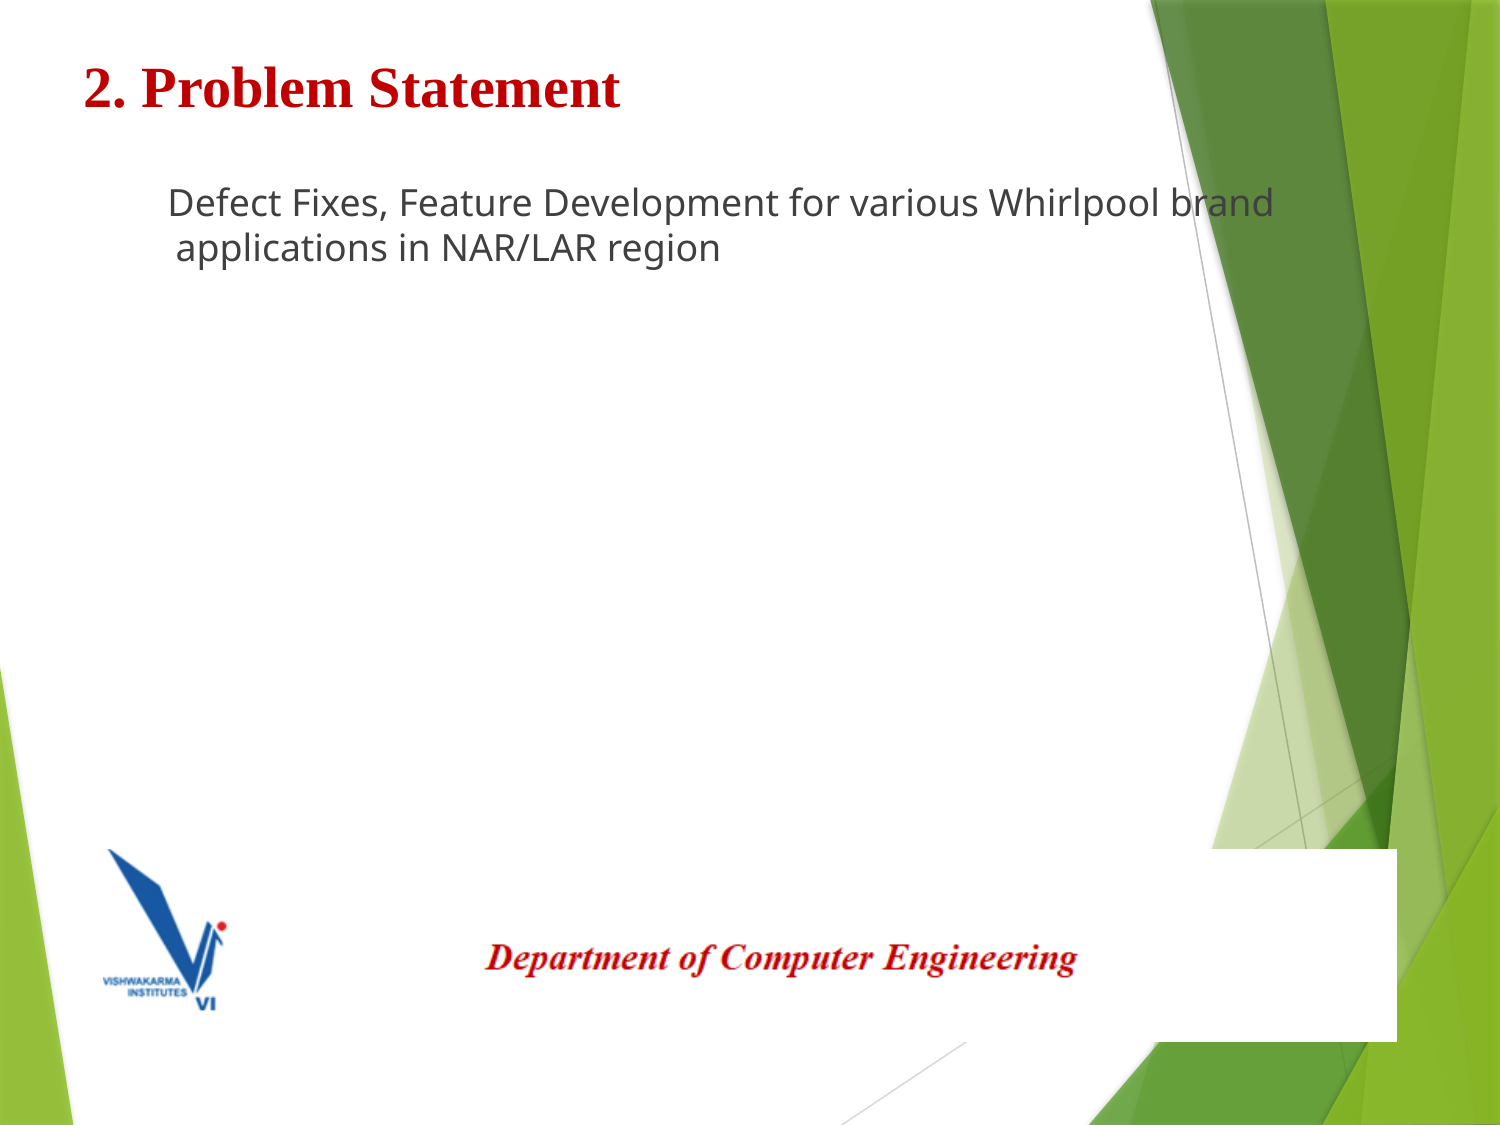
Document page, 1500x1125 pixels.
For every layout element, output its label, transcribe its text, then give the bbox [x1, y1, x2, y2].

picture [103, 849, 1397, 1043]
slide_number 4 [1057, 1052, 1142, 1125]
text_box 2. Problem Statement [68, 36, 1383, 132]
list Defect Fixes, Feature Development for various Whirlpool brand applications in NAR/LAR region [100, 178, 1425, 817]
